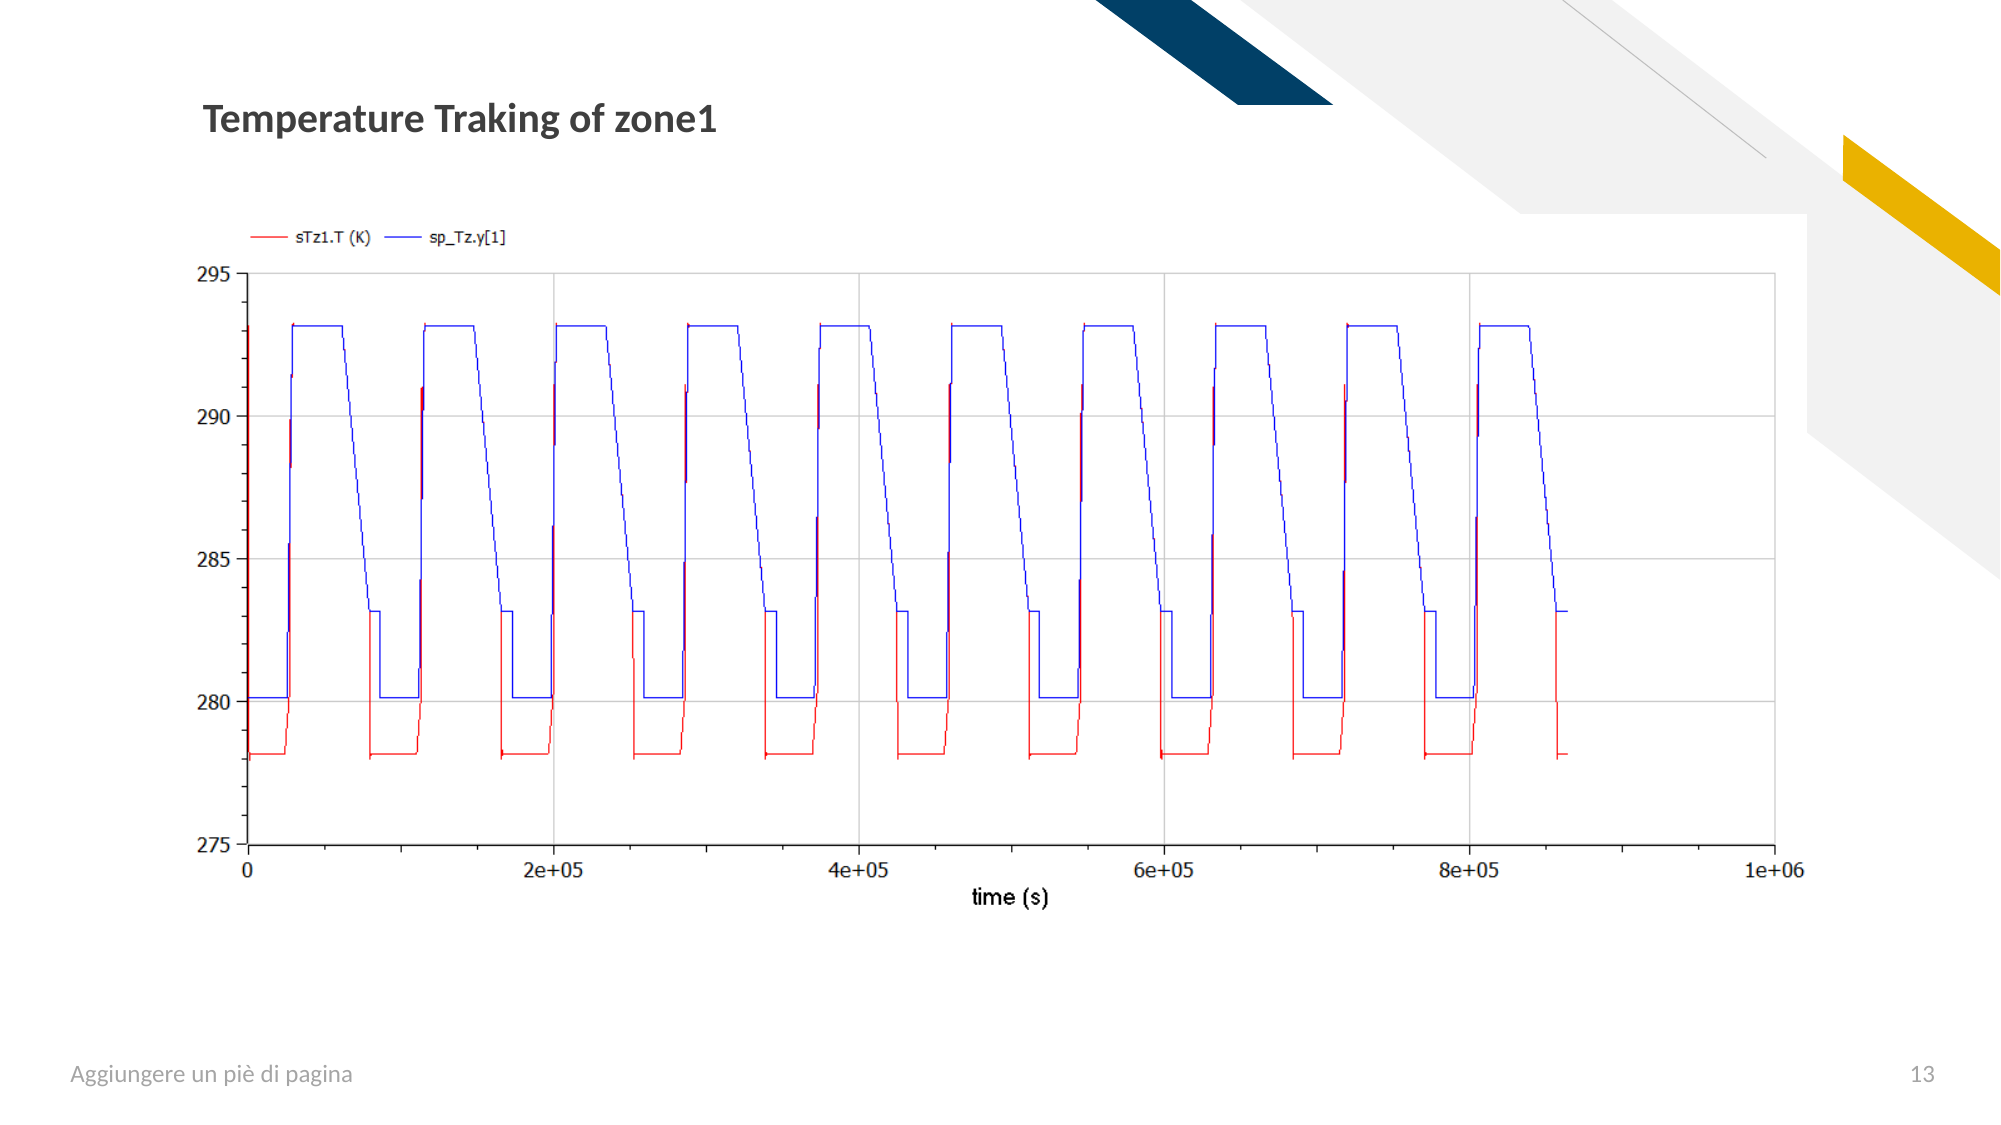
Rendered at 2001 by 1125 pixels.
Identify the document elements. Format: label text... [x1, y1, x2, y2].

slide_number 13 [1828, 1042, 1950, 1103]
footer Aggiungere un piè di pagina [55, 1042, 731, 1103]
picture [193, 214, 1807, 910]
text_box Temperature Traking of zone1 [188, 82, 1000, 148]
